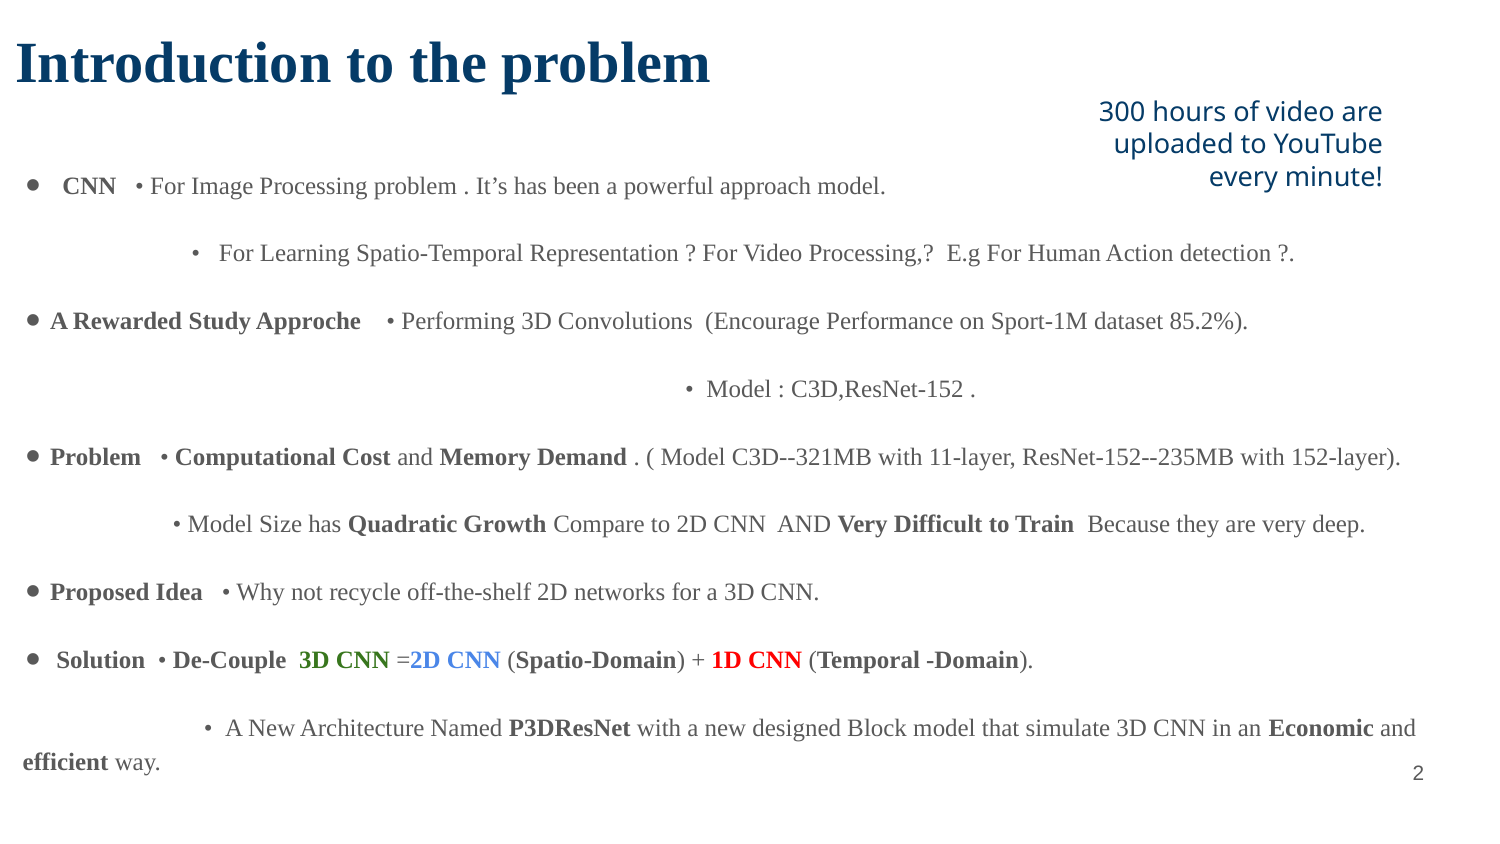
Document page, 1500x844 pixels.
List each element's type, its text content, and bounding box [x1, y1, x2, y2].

title Introduction to the problem 300 hours of video are uploaded to YouTube every minute! [0, 8, 1398, 103]
list ⚫ CNN • For Image Processing problem . It’s has been a powerful approach model. • For Learning Spatio-Temporal Representation ? For Video Processing,? E.g For Human Action detection ?. ⚫ A Rewarded Study Approche • Performing 3D Convolutions (Encourage Performance on Sport-1M dataset 85.2%). • Model : C3D,ResNet-152 . ⚫ Problem • Computational Cost and Memory Demand . ( Model C3D--321MB with 11-layer, ResNet-152--235MB with 152-layer). • Model Size has Quadratic Growth Compare to 2D CNN AND Very Difficult to Train Because they are very deep. ⚫ Proposed Idea • Why not recycle off-the-shelf 2D networks for a 3D CNN. ⚫ Solution • De-Couple 3D CNN =2D CNN (Spatio-Domain) + 1D CNN (Temporal -Domain). • A New Architecture Named P3DResNet with a new designed Block model that simulate 3D CNN in an Economic and efficient way. [7, 149, 1500, 813]
slide_number 2 2 [1397, 764, 1480, 830]
